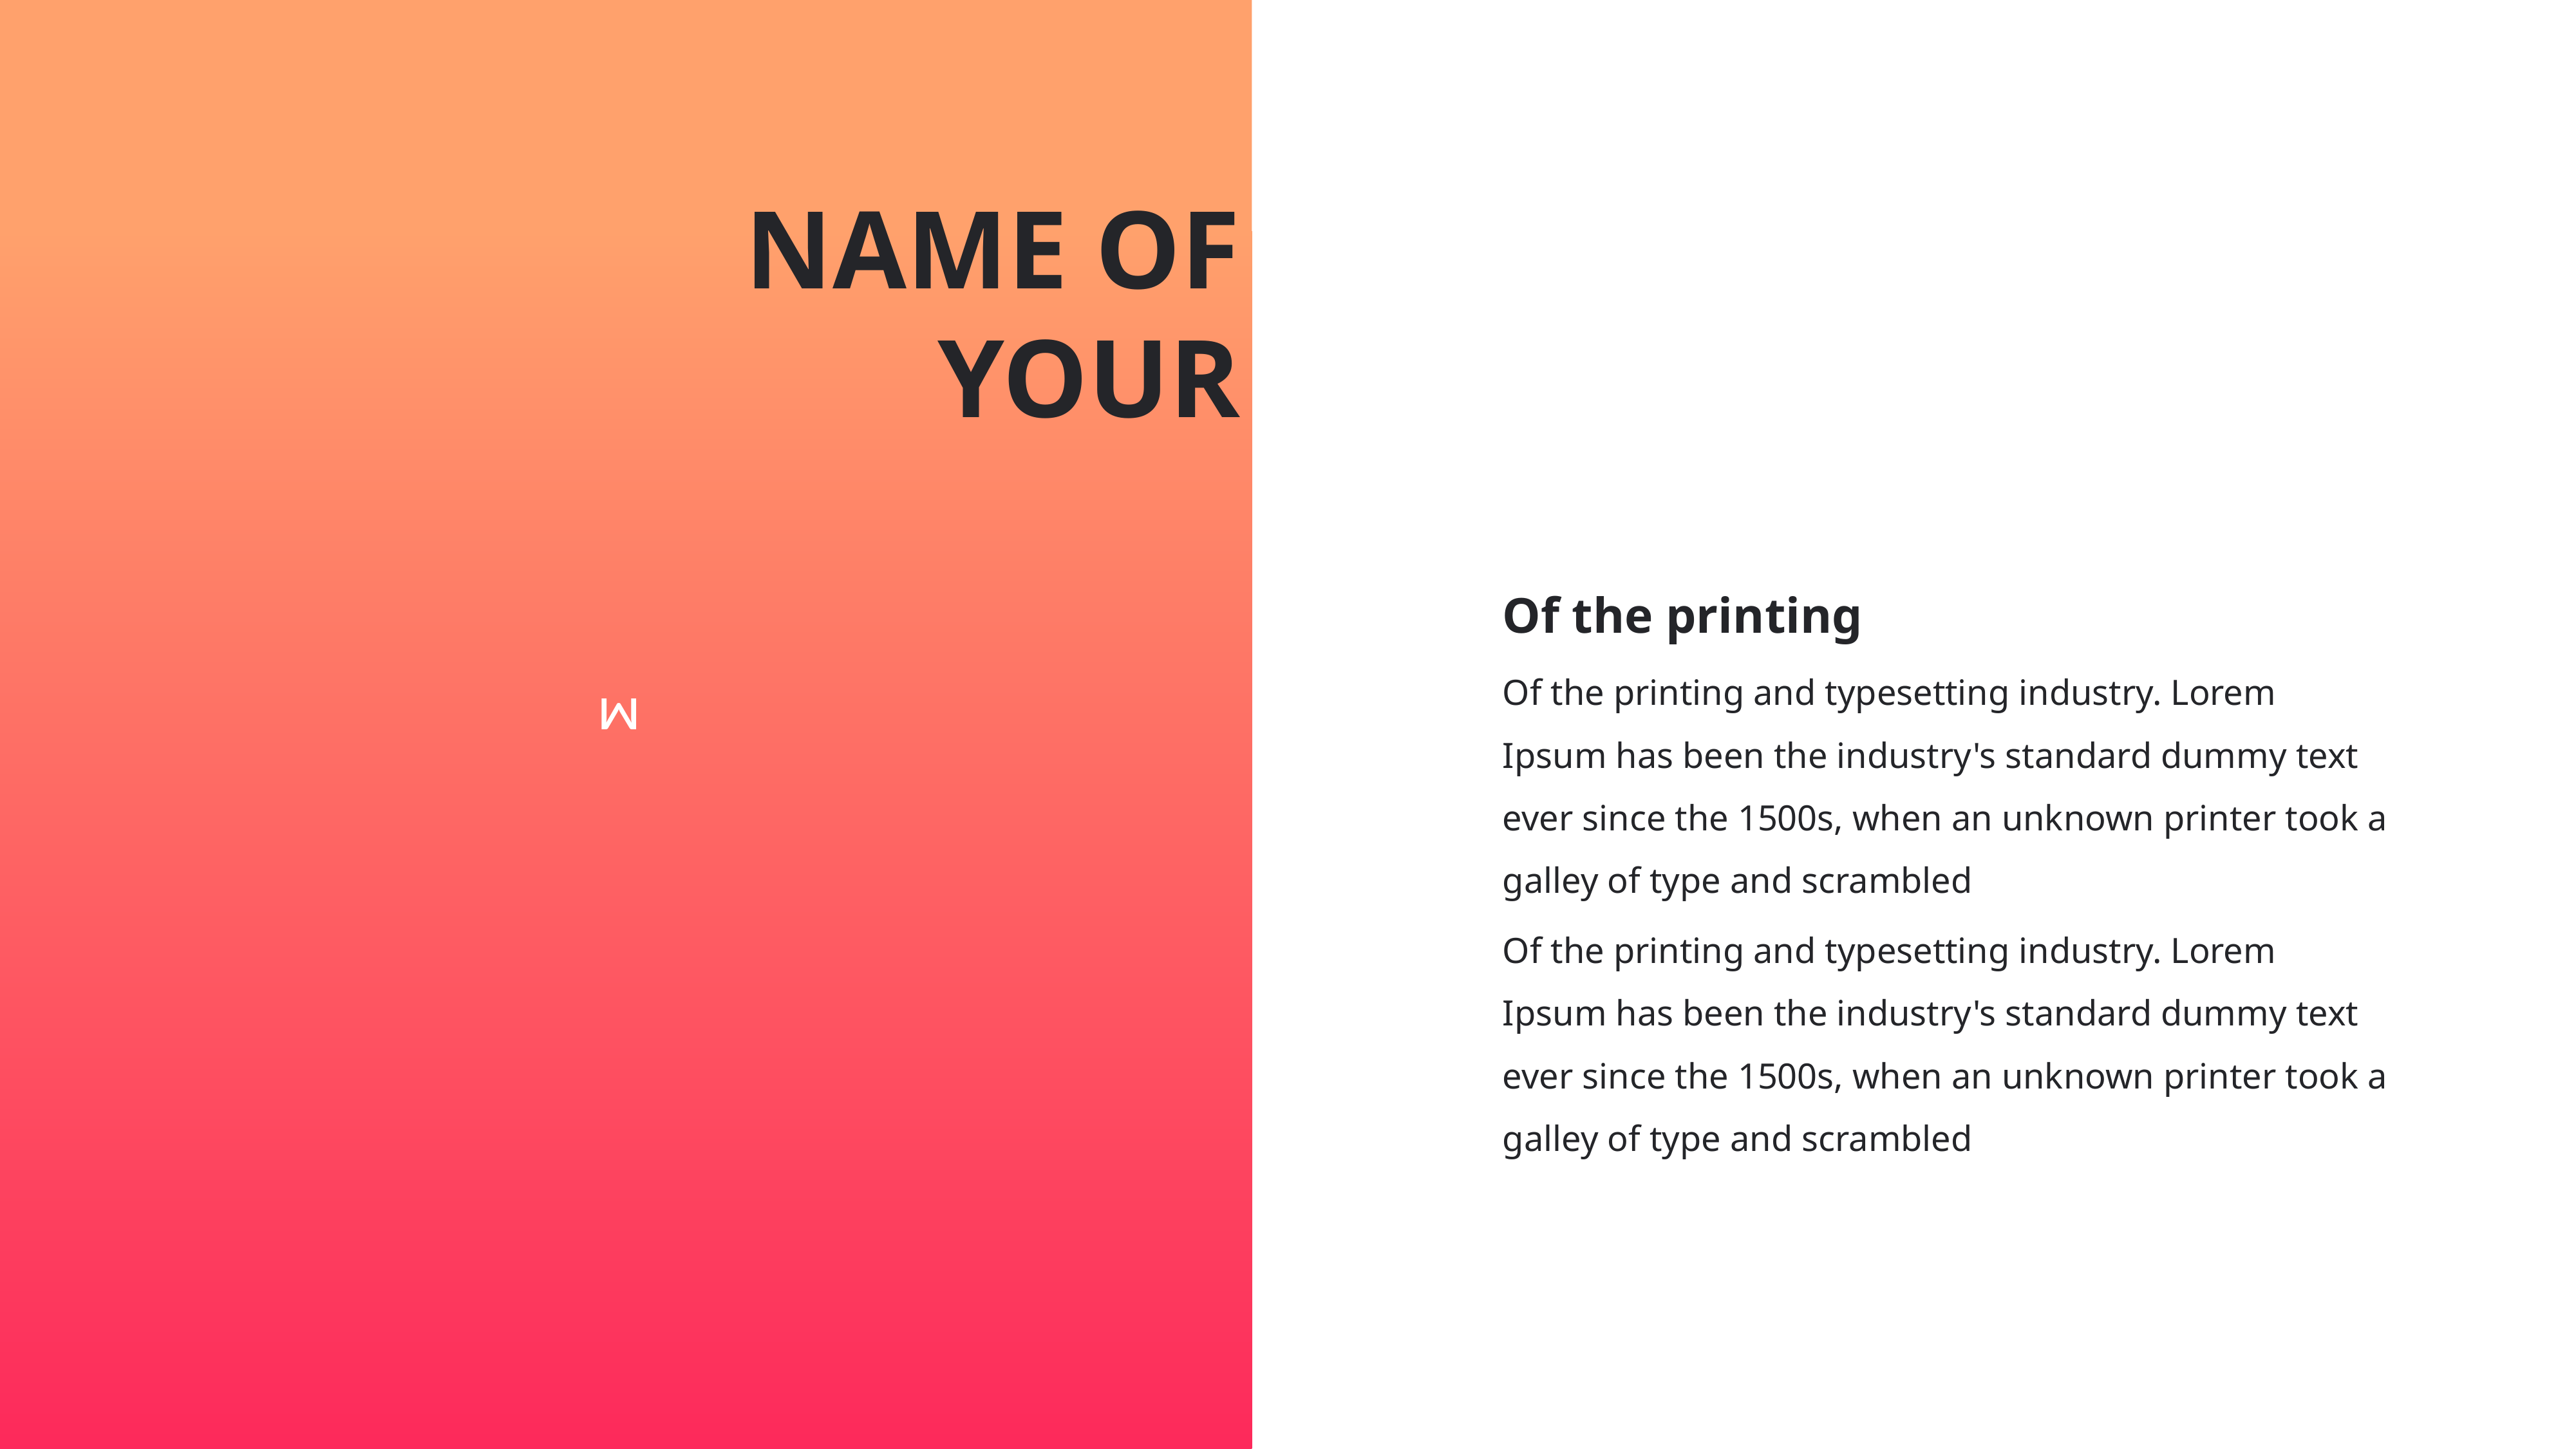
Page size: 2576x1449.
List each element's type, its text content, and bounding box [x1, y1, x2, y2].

list Of the printing Of the printing and typesetting industry. Lorem Ipsum has been the industry's standard dummy text ever since the 1500s, when an unknown printer took a galley of type and scrambled Of the printing and typesetting industry. Lorem Ipsum has been the industry's standard dummy text ever since the 1500s, when an unknown printer took a galley of type and scrambled [1493, 550, 2398, 1257]
picture [0, 0, 1035, 1449]
title NAME OF YOUR [1036, 176, 1250, 588]
title NAME OF YOUR TOP SLIDES [1037, 1358, 1252, 1362]
